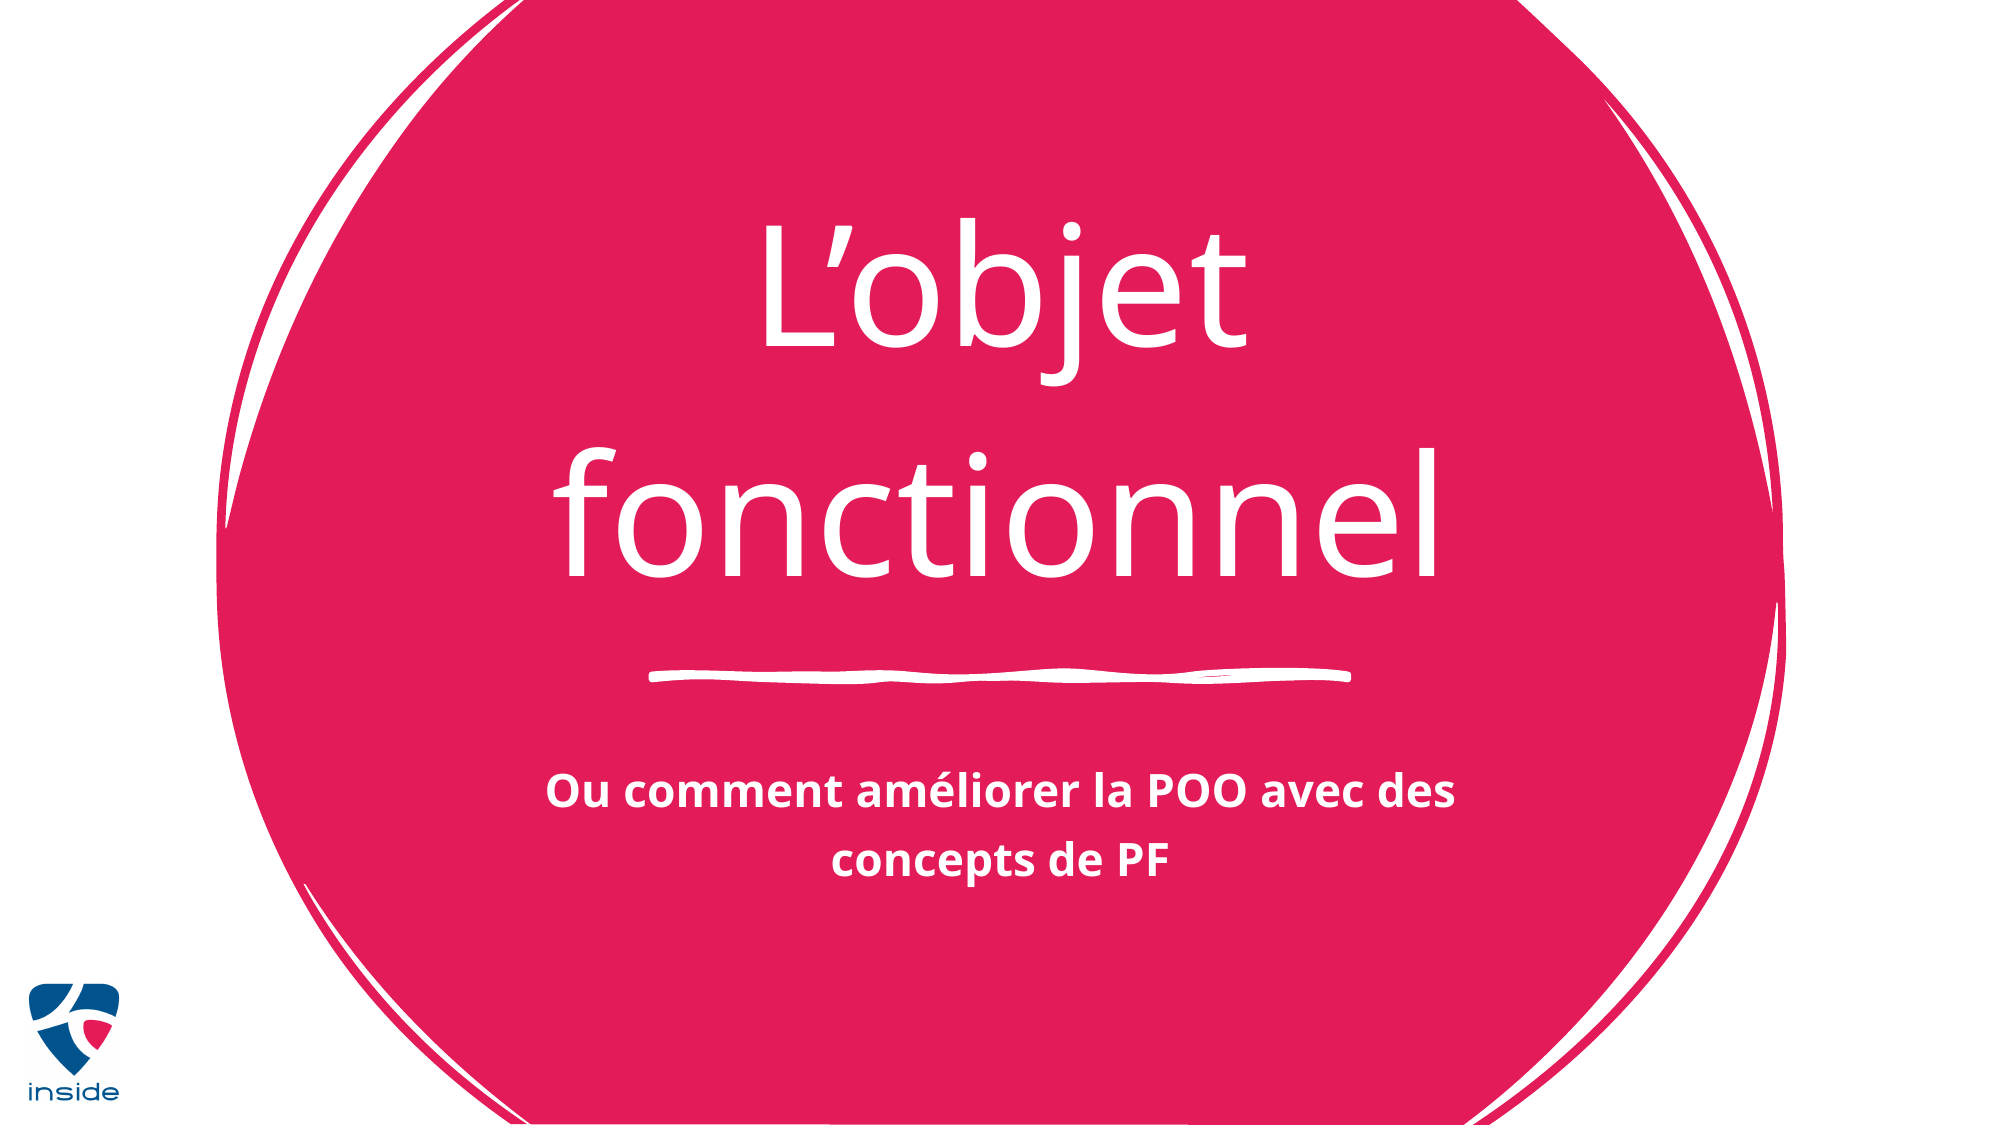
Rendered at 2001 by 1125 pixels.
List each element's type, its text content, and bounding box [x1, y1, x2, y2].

title L’objet fonctionnel [420, 157, 1581, 633]
picture [27, 982, 120, 1103]
subtitle Ou comment améliorer la POO avec des concepts de PF [431, 743, 1569, 899]
